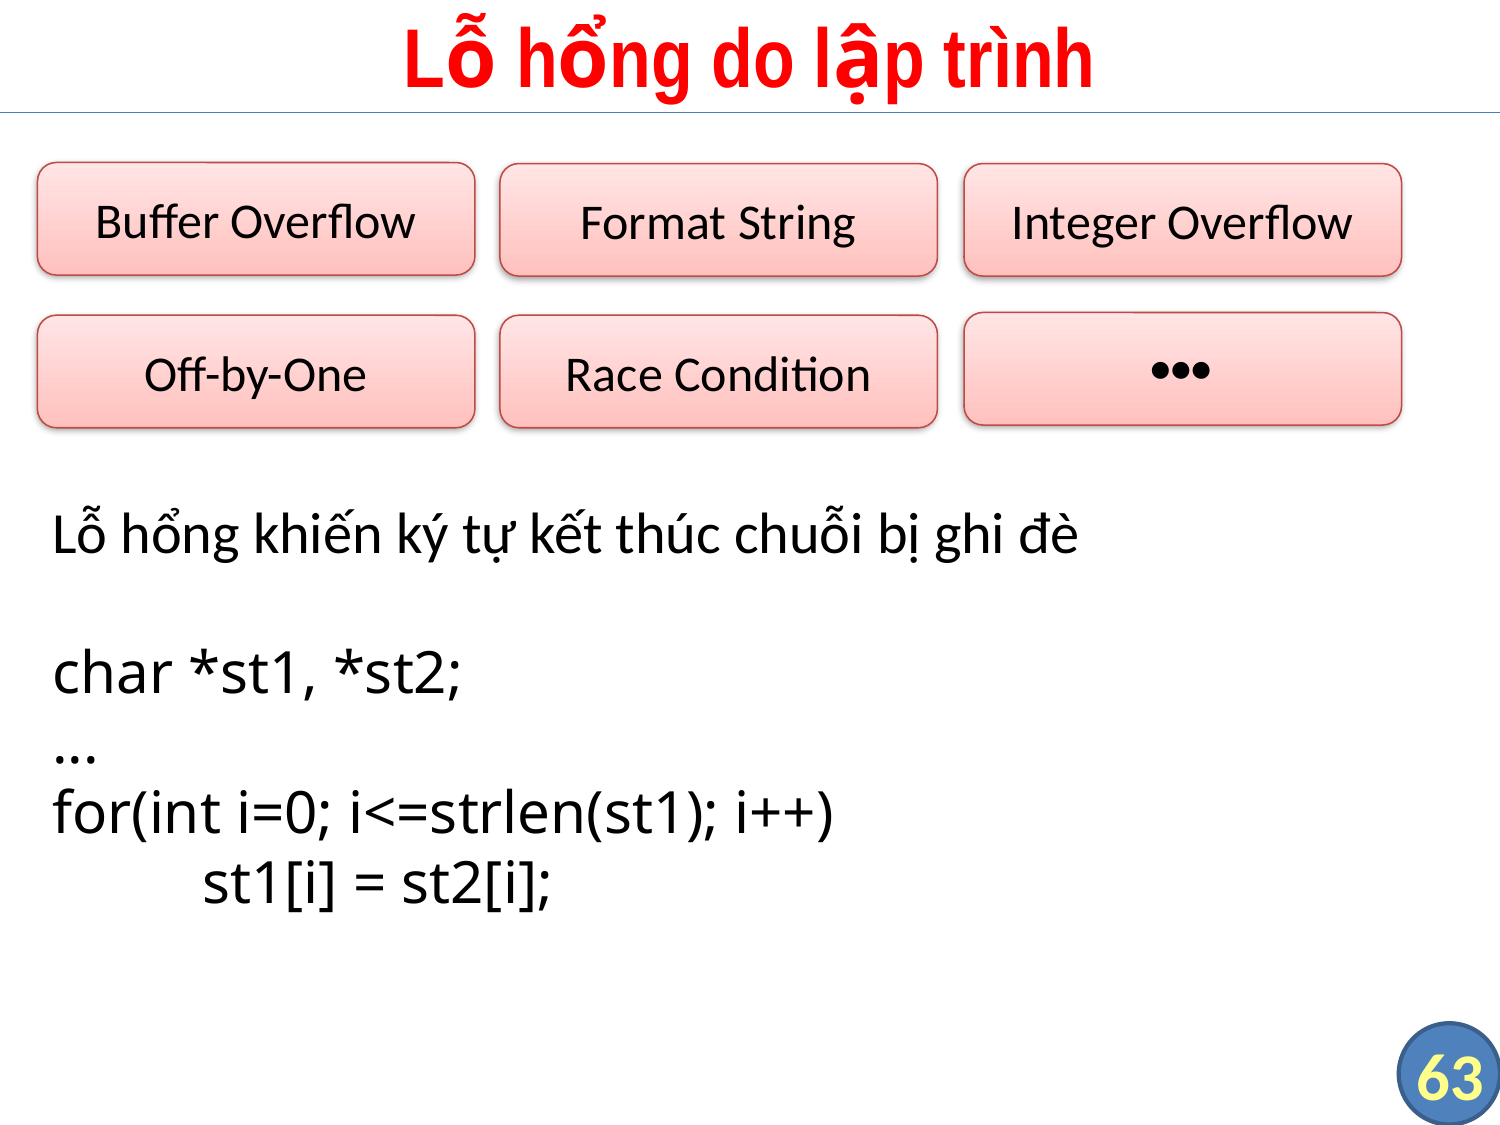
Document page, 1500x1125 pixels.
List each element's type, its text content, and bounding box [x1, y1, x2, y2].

slide_number 63 [1399, 1023, 1500, 1125]
text_box  [963, 311, 1403, 426]
text_box Buffer Overflow [36, 161, 476, 276]
text_box Race Condition [499, 314, 939, 429]
text_box Lỗ hổng khiến ký tự kết thúc chuỗi bị ghi đè char *st1, *st2; ... for(int i=0; i<=strlen(st1); i++) st1[i] = st2[i]; [37, 487, 1450, 993]
text_box Off-by-One [36, 314, 476, 429]
text_box Format String [499, 162, 939, 277]
title Lỗ hổng do lập trình [0, 0, 1500, 113]
text_box Integer Overflow [963, 162, 1403, 277]
